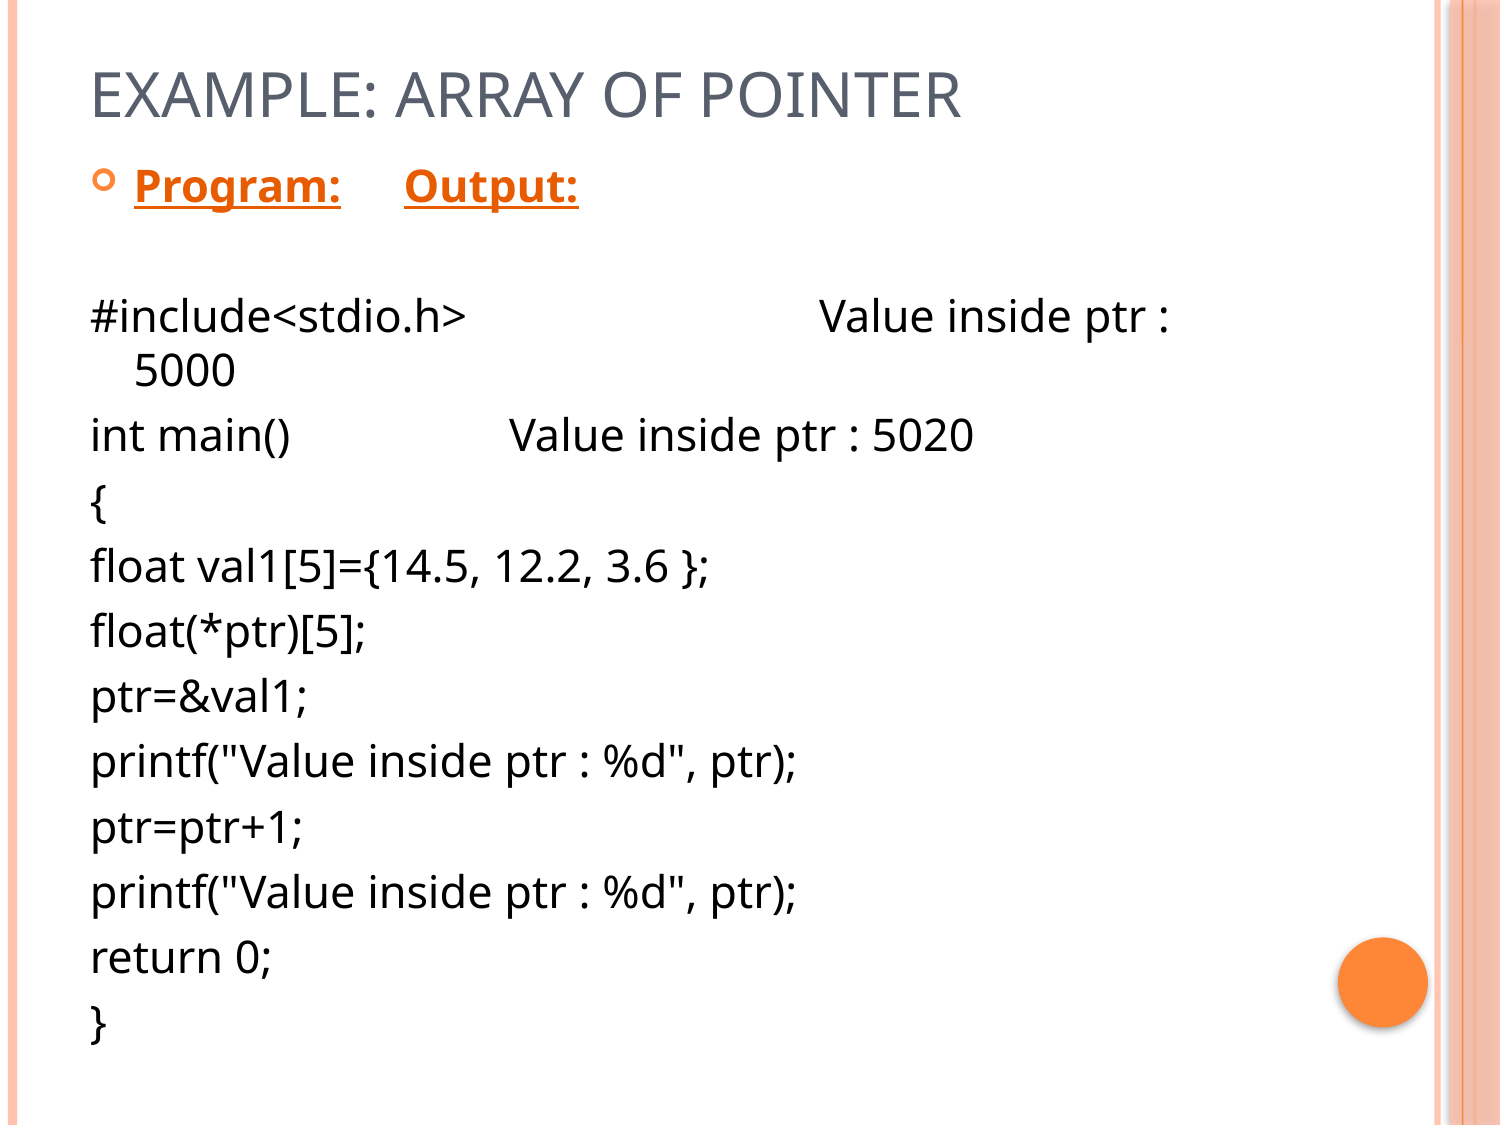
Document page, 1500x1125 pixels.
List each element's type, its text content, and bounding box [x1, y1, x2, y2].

title Example: Array of pointer [75, 45, 1300, 138]
list Program: Output: #include<stdio.h> Value inside ptr : 5000 int main() Value inside ptr : 5020 { float val1[5]={14.5, 12.2, 3.6 }; float(*ptr)[5]; ptr=&val1; printf("Value inside ptr : %d", ptr); ptr=ptr+1; printf("Value inside ptr : %d", ptr); return 0; } [75, 149, 1300, 1062]
